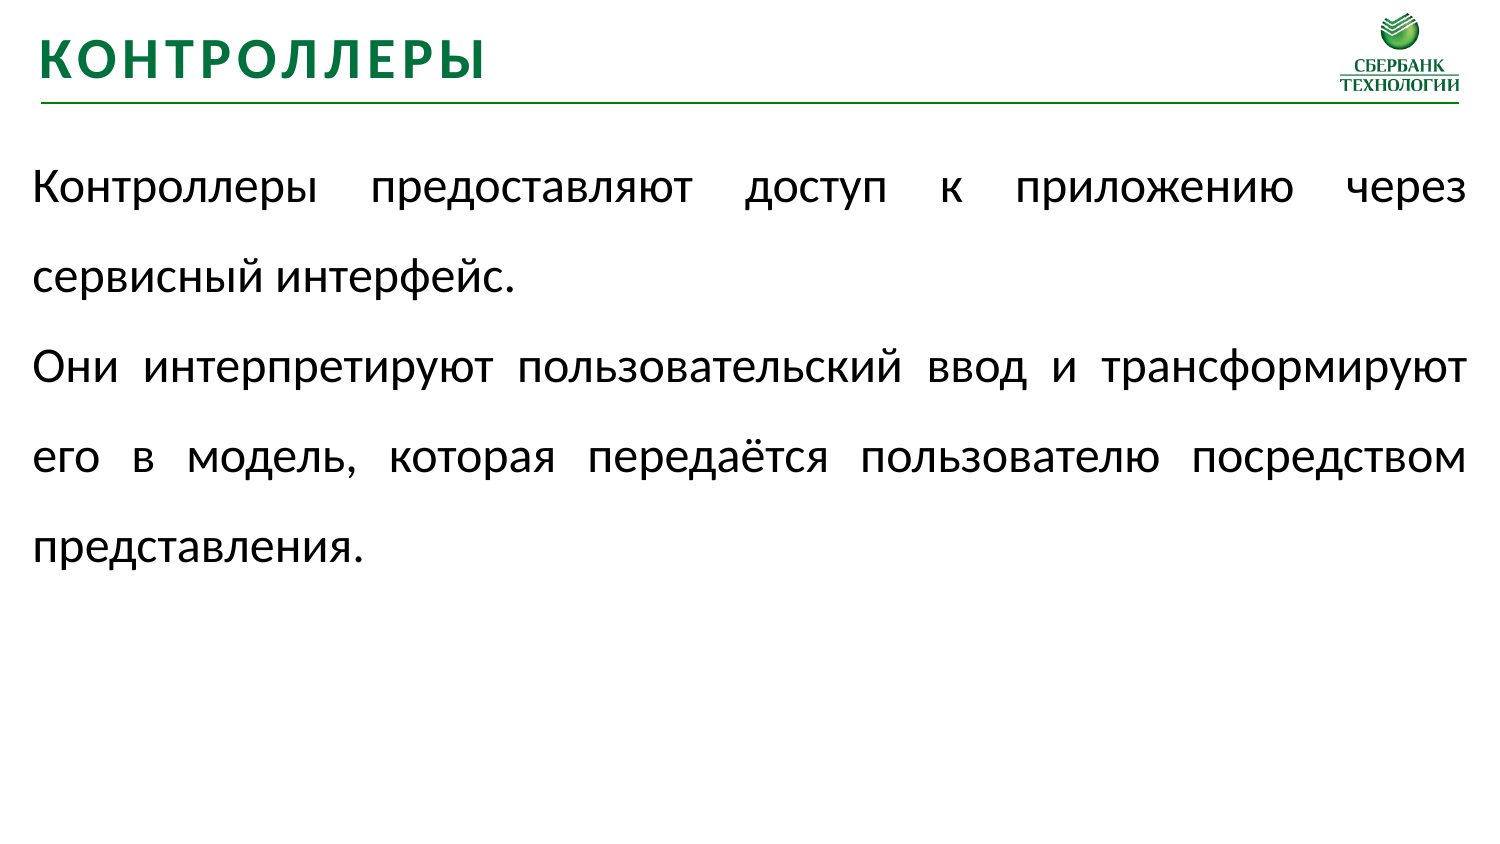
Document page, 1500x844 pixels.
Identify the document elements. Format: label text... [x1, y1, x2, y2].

text_box Контроллеры предоставляют доступ к приложению через сервисный интерфейс. Они интерпретируют пользовательский ввод и трансформируют его в модель, которая передаётся пользователю посредством представления. [17, 114, 1483, 580]
picture [1340, 13, 1459, 91]
list Контроллеры [39, 13, 1329, 92]
